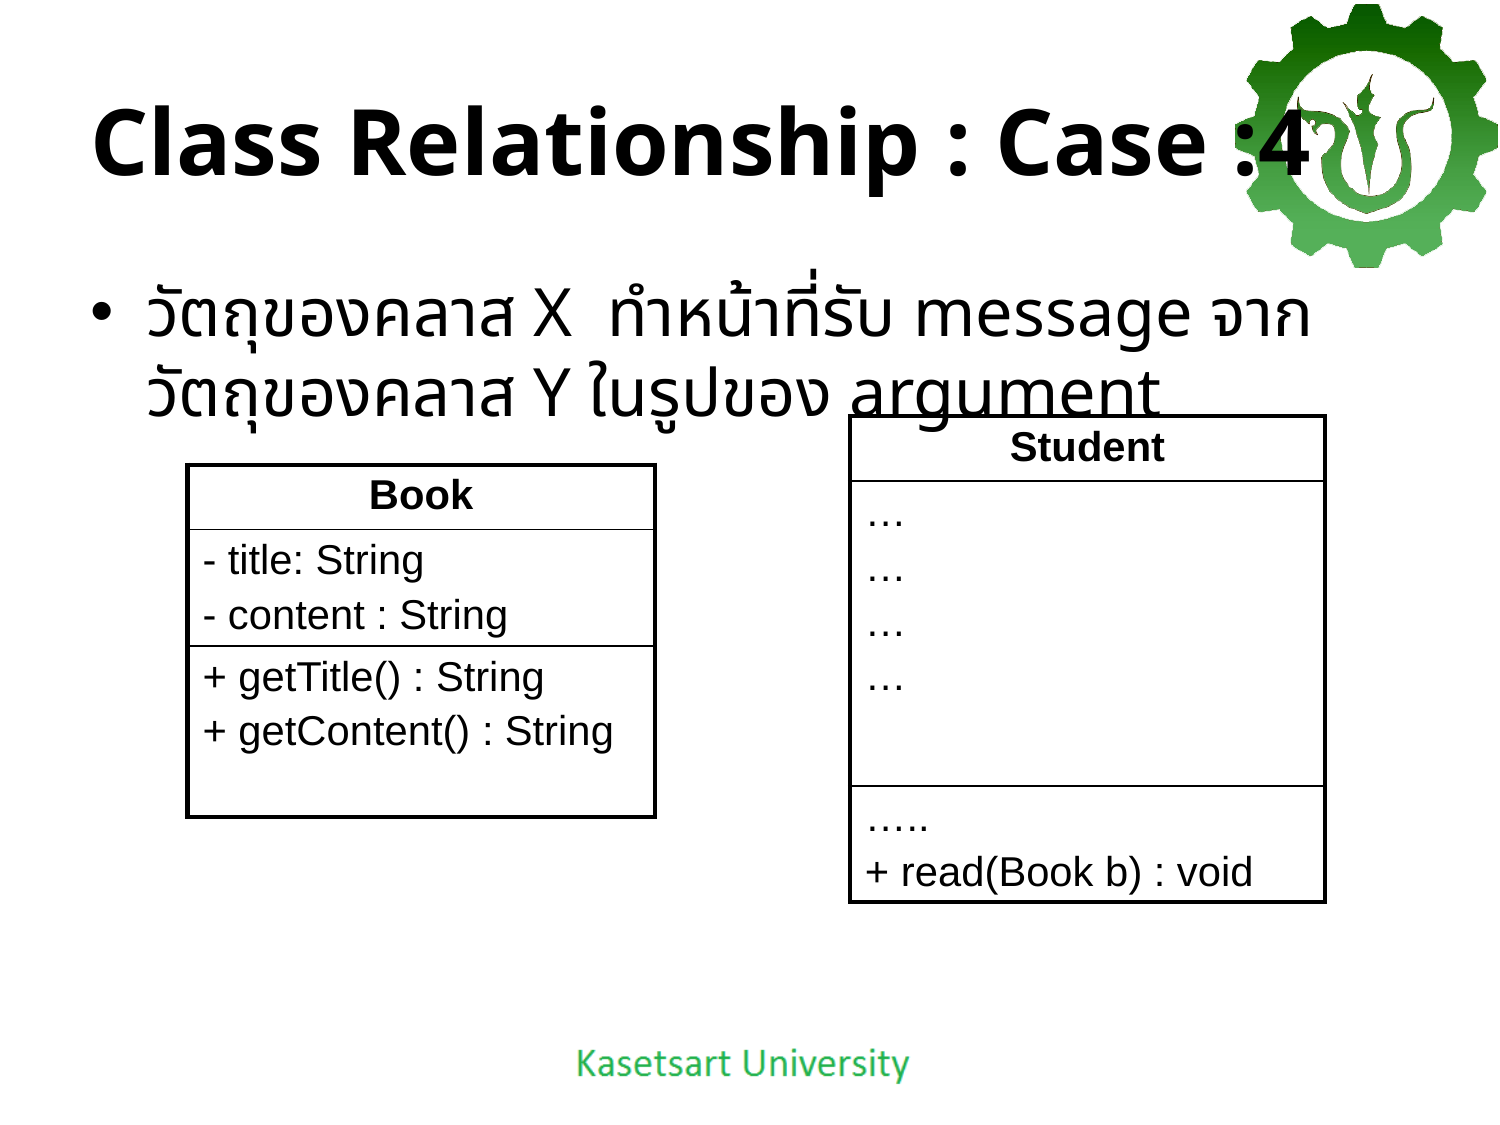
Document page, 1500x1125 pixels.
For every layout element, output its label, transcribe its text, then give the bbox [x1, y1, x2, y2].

table_cell + getTitle() : String + getContent() : String [190, 647, 653, 815]
table_cell … … … … [852, 482, 1323, 785]
picture [575, 1037, 913, 1088]
picture [1231, 0, 1500, 272]
table_header Book [190, 467, 653, 529]
title Class Relationship : Case :4 [75, 45, 1425, 233]
table_header Student [852, 418, 1323, 480]
table_cell - title: String - content : String [190, 530, 653, 645]
table_cell ….. + read(Book b) : void [852, 787, 1323, 900]
list วัตถุของคลาส X ทำหน้าที่รับ message จากวัตถุของคลาส Y ในรูปของ argument [75, 262, 1425, 1005]
